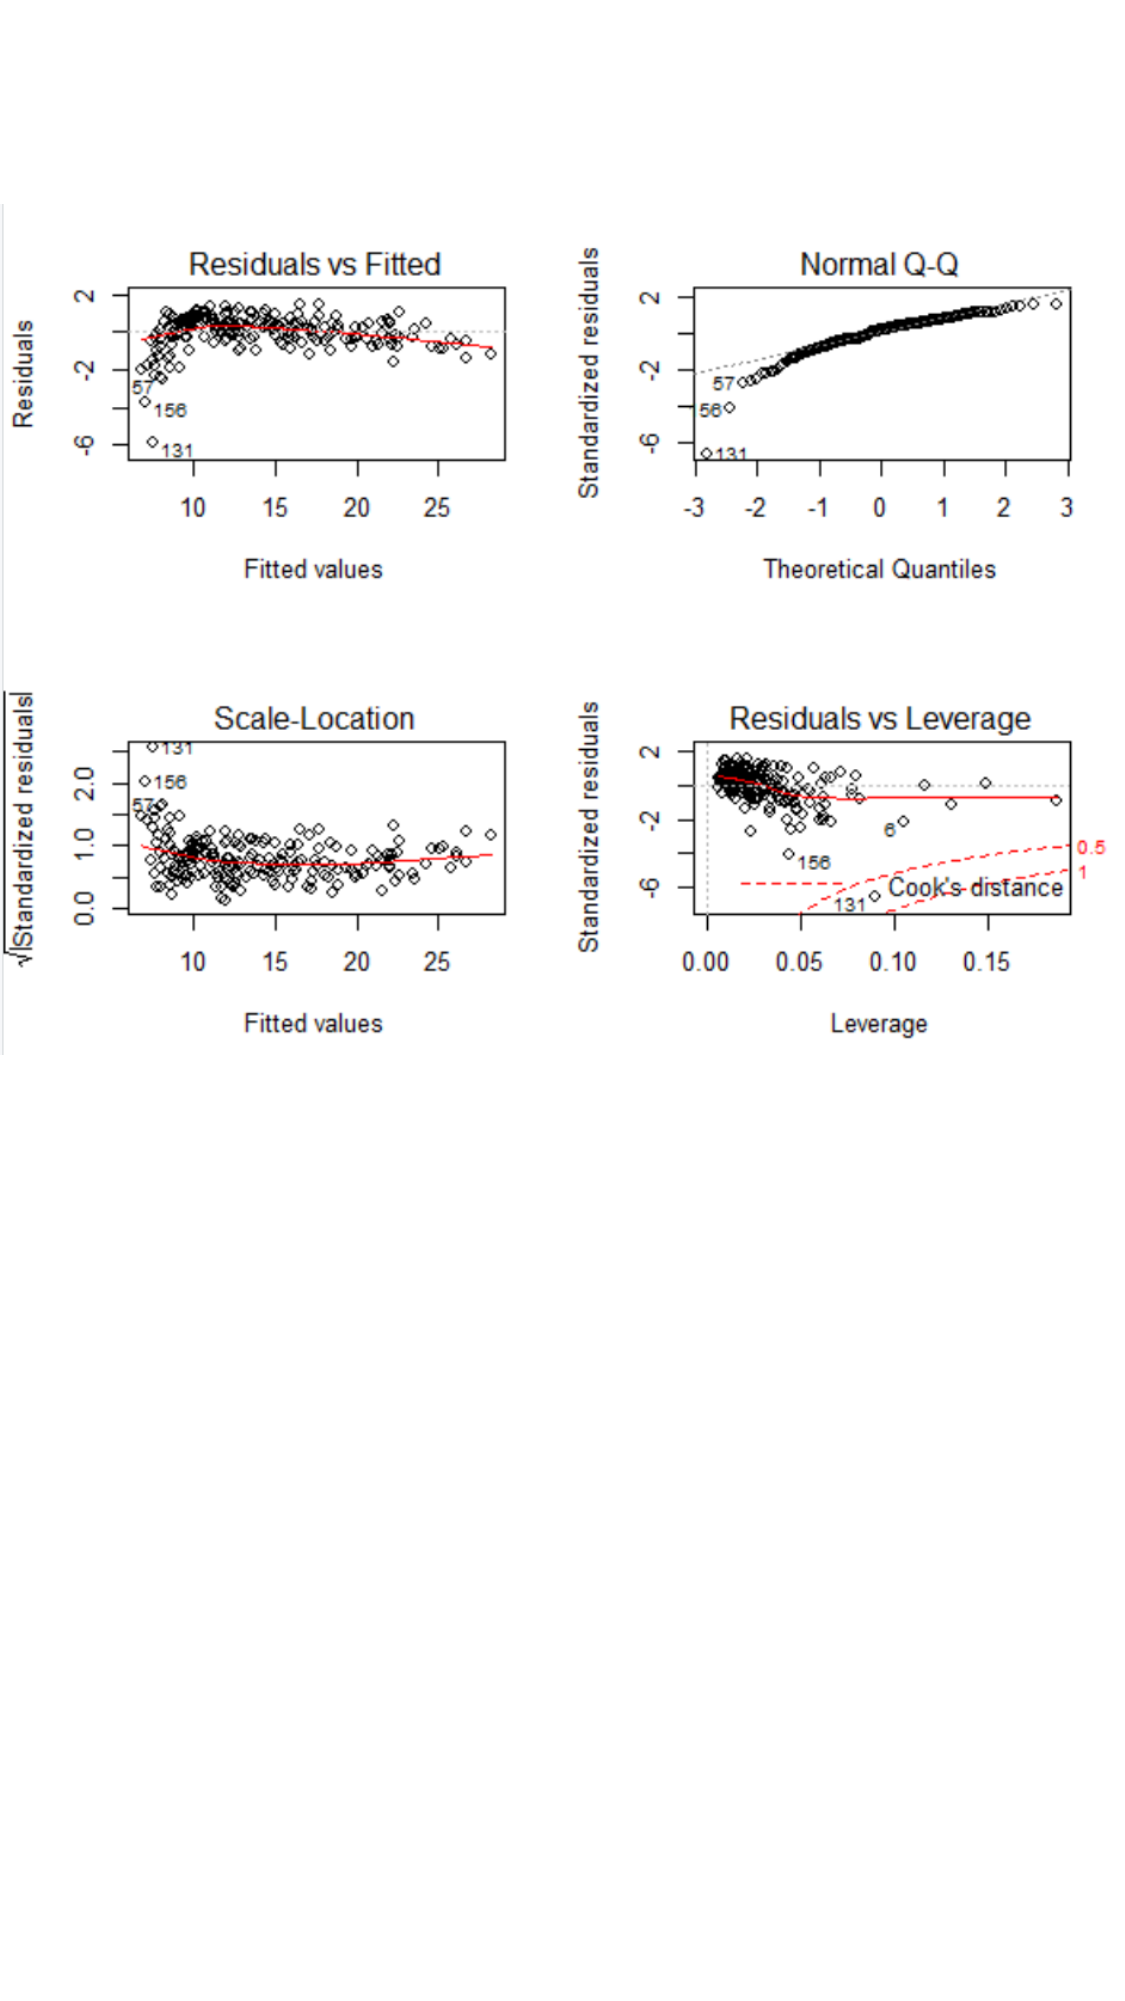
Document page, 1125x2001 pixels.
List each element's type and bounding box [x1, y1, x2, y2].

picture [0, 204, 1125, 1055]
